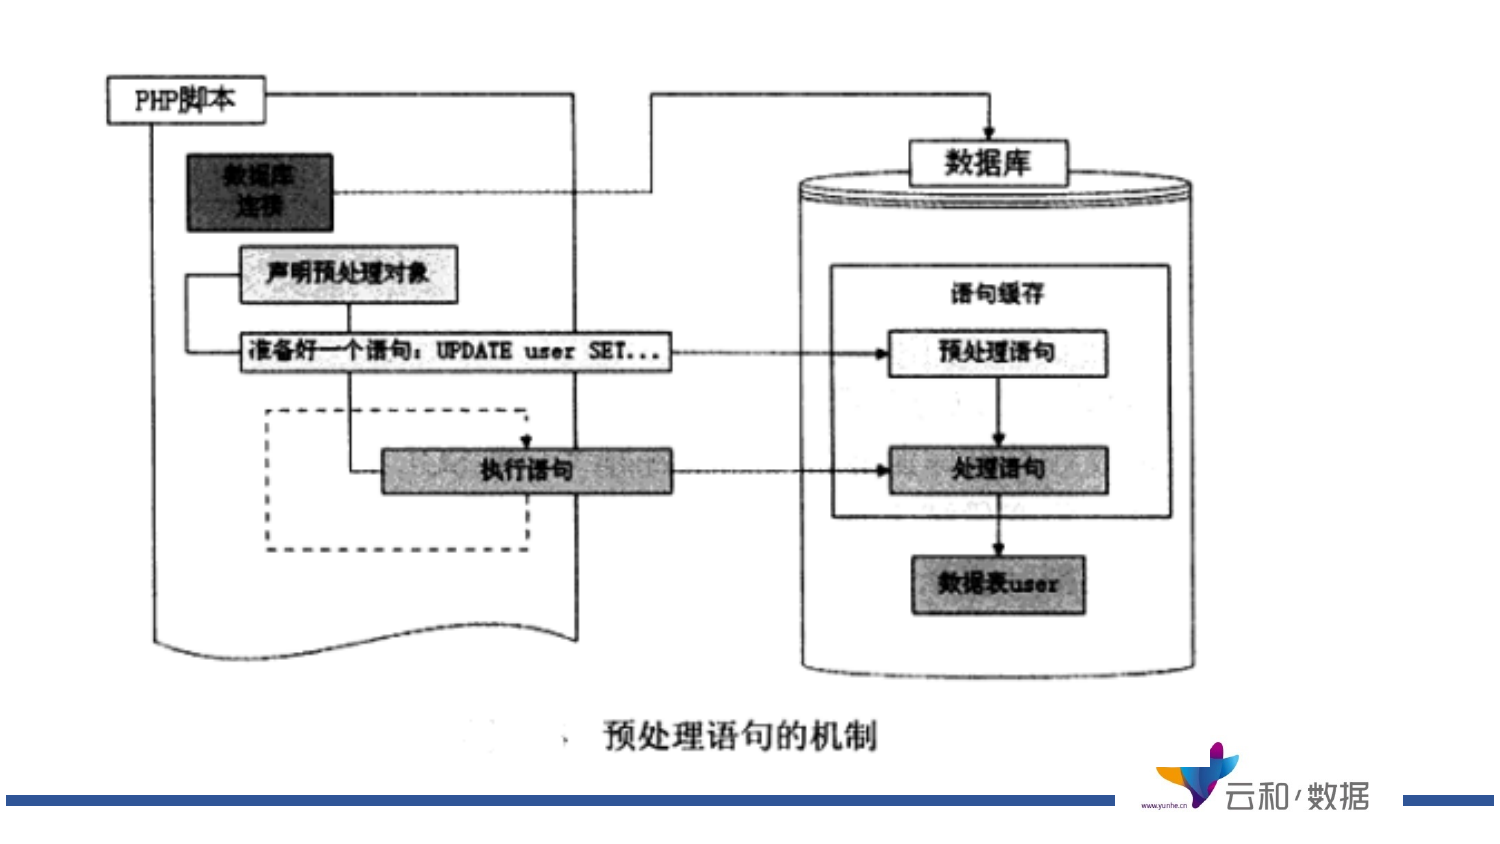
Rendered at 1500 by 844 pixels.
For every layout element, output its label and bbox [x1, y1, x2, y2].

list [75, 51, 1210, 767]
picture [1128, 735, 1384, 829]
